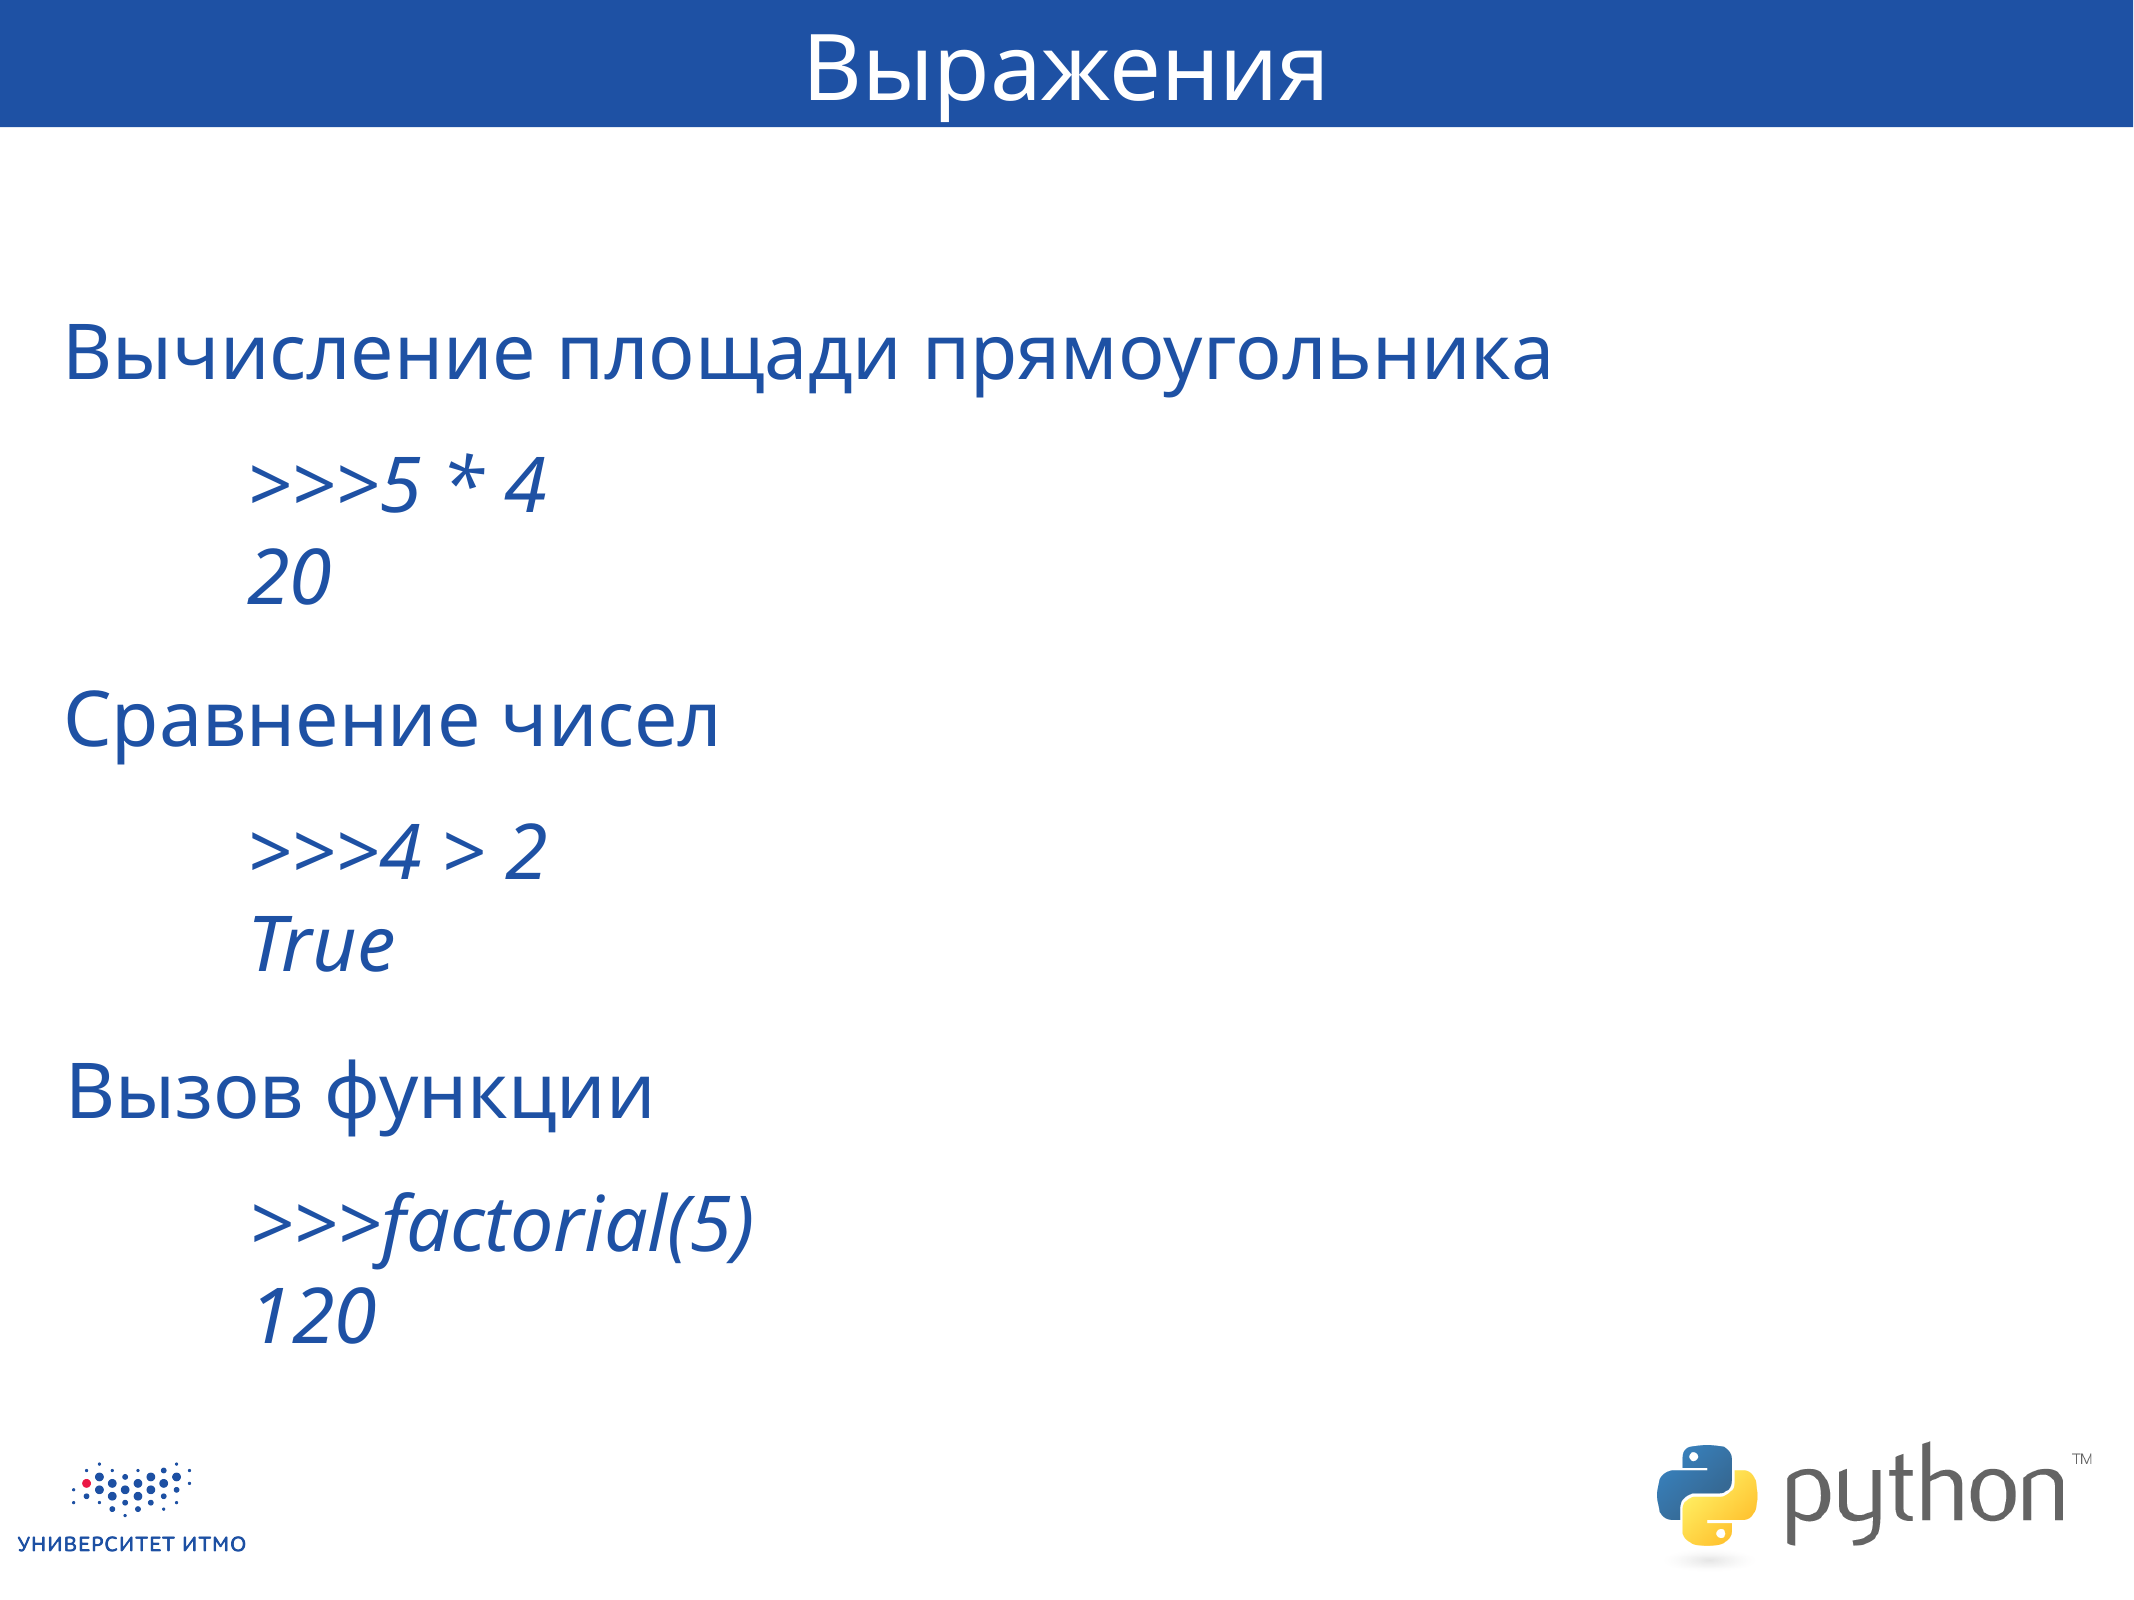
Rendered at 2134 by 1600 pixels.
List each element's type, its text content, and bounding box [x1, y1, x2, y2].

text_box Вызов функции [57, 1033, 824, 1161]
title Выражения [0, 0, 2134, 128]
picture [1584, 1414, 2134, 1600]
text_box Сравнение чисел [54, 660, 1114, 788]
text_box >>>factorial(5) 120 [241, 1166, 1142, 1510]
picture [0, 1413, 263, 1600]
text_box >>>5 * 4 20 [239, 426, 687, 647]
text_box Вычисление площади прямоугольника [54, 293, 1923, 422]
text_box >>>4 > 2 True [239, 793, 986, 1109]
